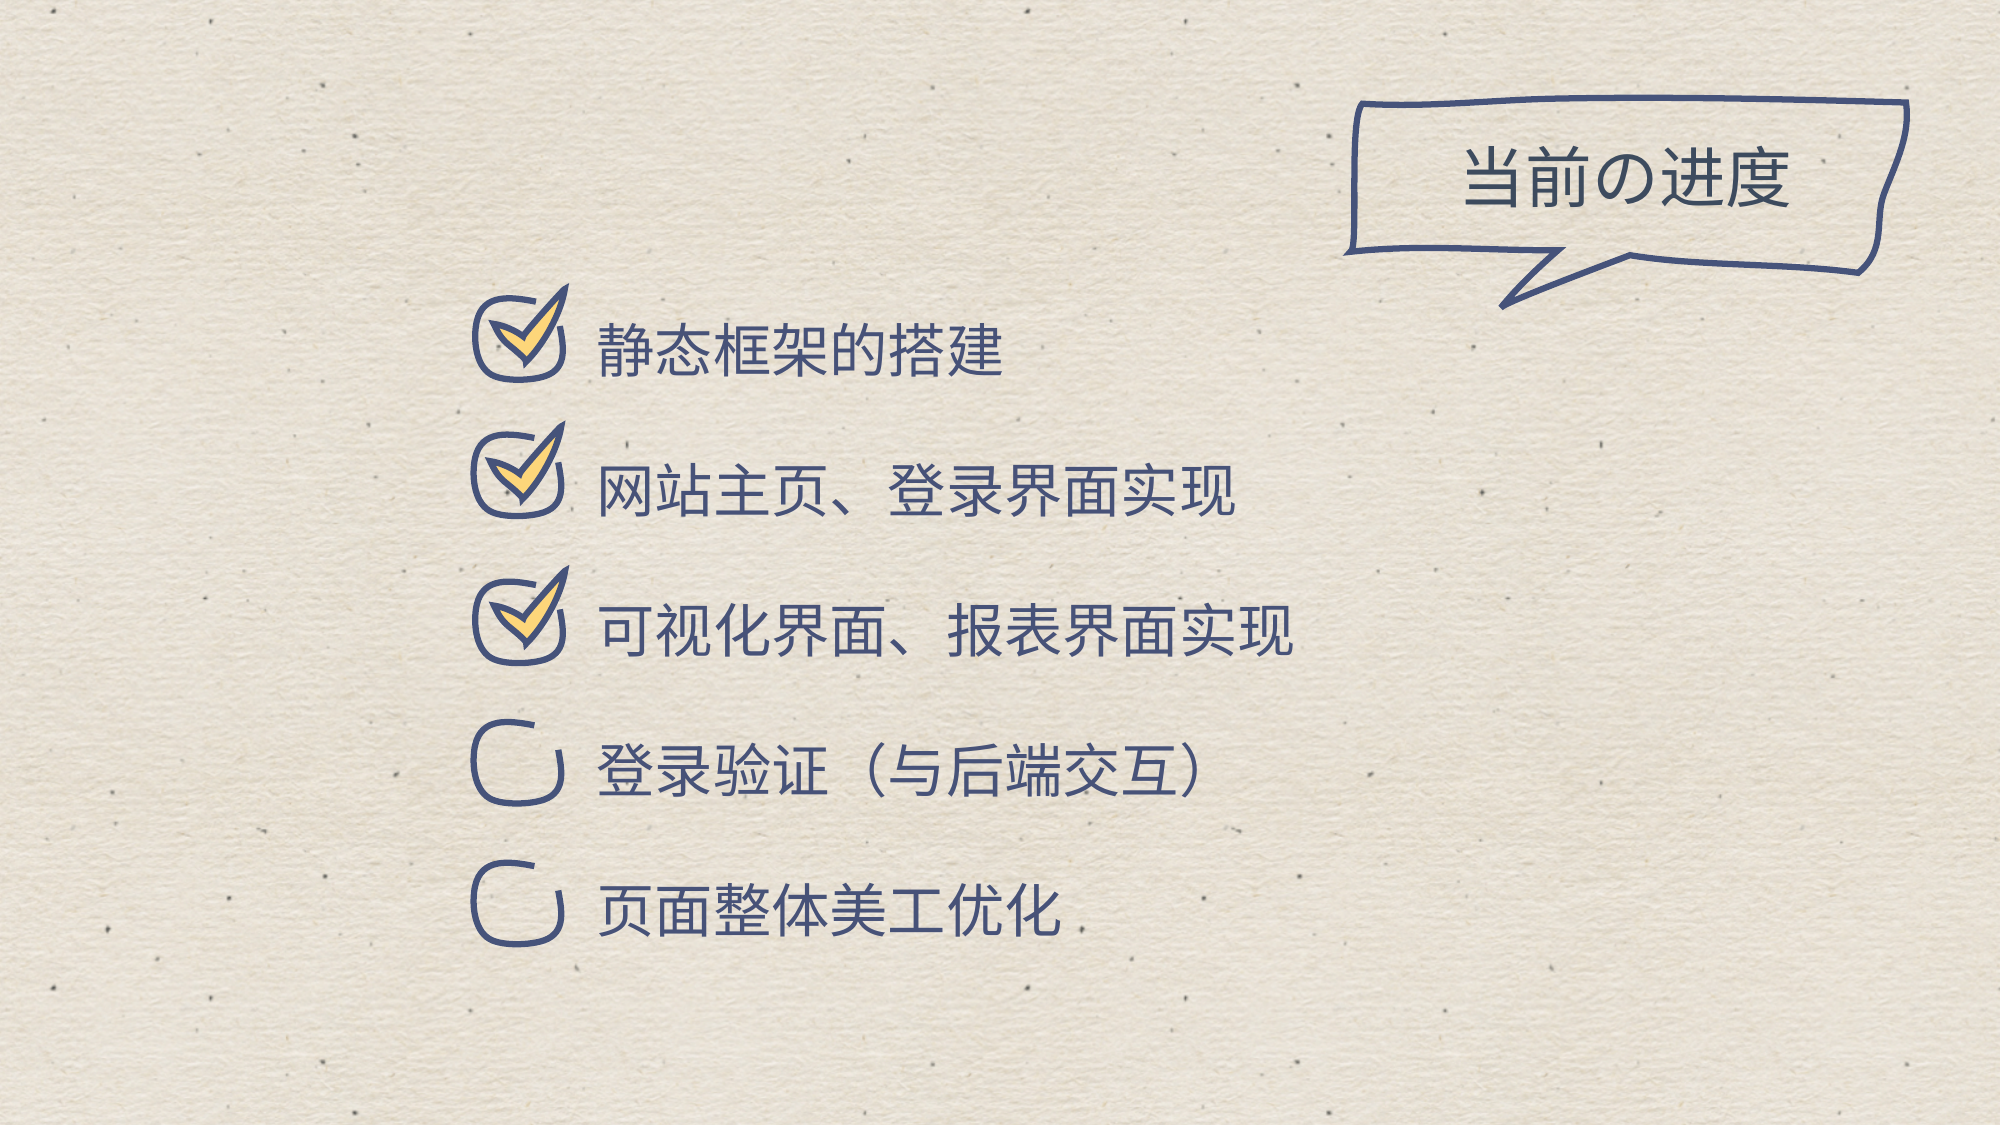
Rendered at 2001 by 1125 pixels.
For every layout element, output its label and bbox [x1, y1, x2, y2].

picture [0, 0, 2000, 1125]
text_box [473, 244, 1878, 945]
text_box [1350, 97, 1907, 308]
